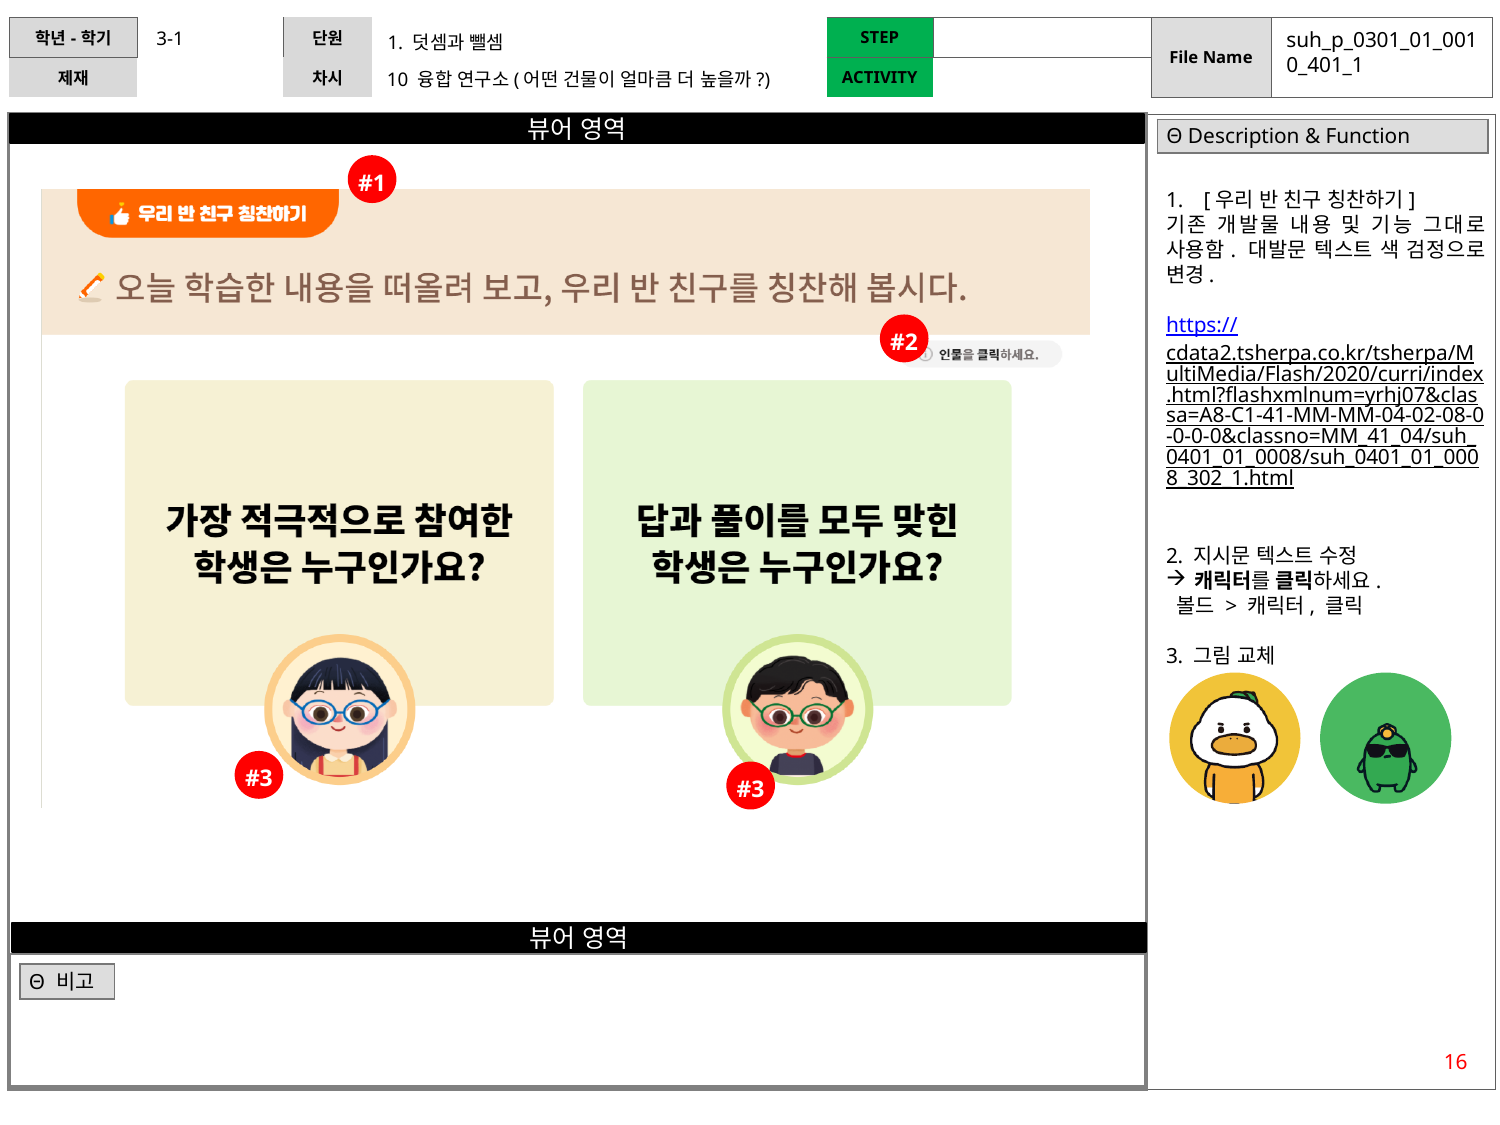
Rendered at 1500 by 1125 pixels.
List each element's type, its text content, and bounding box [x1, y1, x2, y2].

text_box #1 [345, 153, 399, 188]
picture [1169, 672, 1301, 804]
table_header Θ Description & Function [1158, 120, 1487, 152]
text_box 1. 덧셈과 뺄셈 [372, 23, 828, 48]
text_box suh_p_0301_01_0010_401_1 [1271, 18, 1500, 84]
picture [40, 189, 1090, 809]
picture [1319, 672, 1452, 804]
text_box 10 융합 연구소(어떤 건물이 얼마큼 더 높을까?) [372, 60, 821, 96]
text_box 3-1 [141, 18, 284, 55]
text_box [우리 반 친구 칭찬하기] 기존 개발물 내용 및 기능 그대로 사용함. 대발문 텍스트 색 검정으로 변경. https://cdata2.tsherpa.co.kr/tsherpa/MultiMedia/Flash/2020/curri/index.html?flashxmlnum=yrhj07&classa=A8-C1-41-MM-MM-04-02-08-0-0-0-0&classno=MM_41_04/suh_0401_01_0008/suh_0401_01_0008_302_1.html 2. 지시문 텍스트 수정 캐릭터를 클릭하세요. 볼드 > 캐릭터, 클릭 3. 그림 교체 [1151, 179, 1500, 650]
